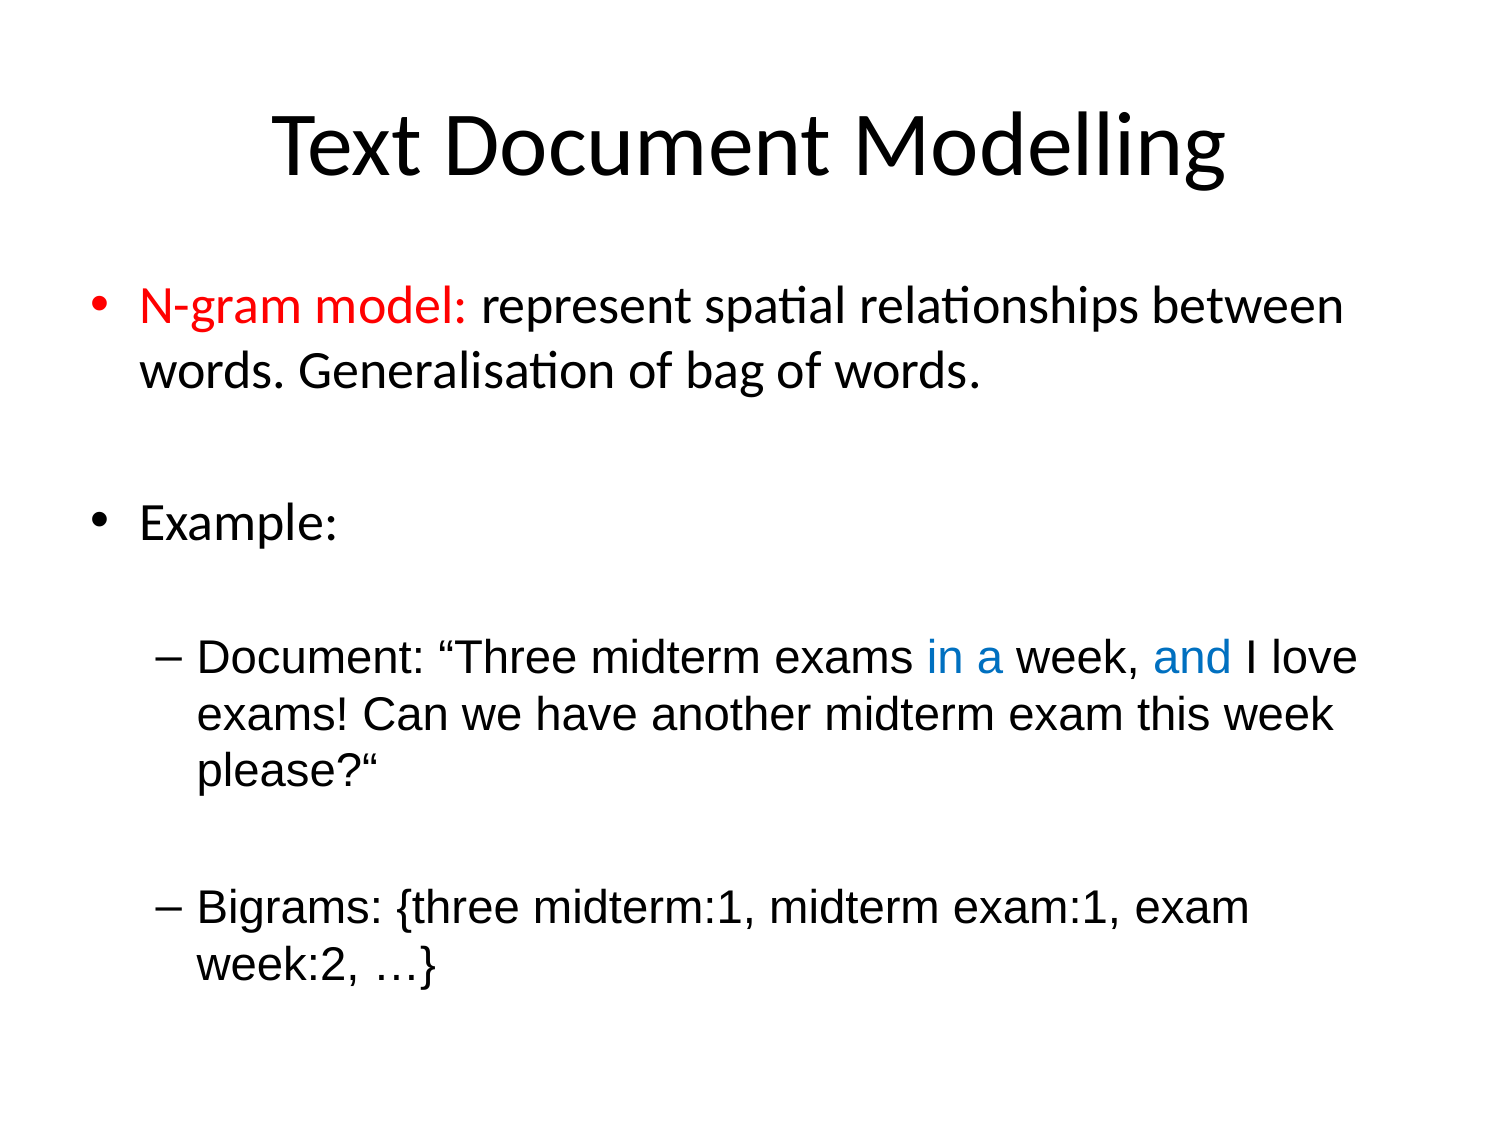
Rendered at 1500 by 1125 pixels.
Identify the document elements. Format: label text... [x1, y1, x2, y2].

title Text Document Modelling [75, 45, 1425, 233]
list N-gram model: represent spatial relationships between words. Generalisation of bag of words. Example: Document: “Three midterm exams in a week, and I love exams! Can we have another midterm exam this week please?“ Bigrams: {three midterm:1, midterm exam:1, exam week:2, …} [75, 262, 1425, 1005]
